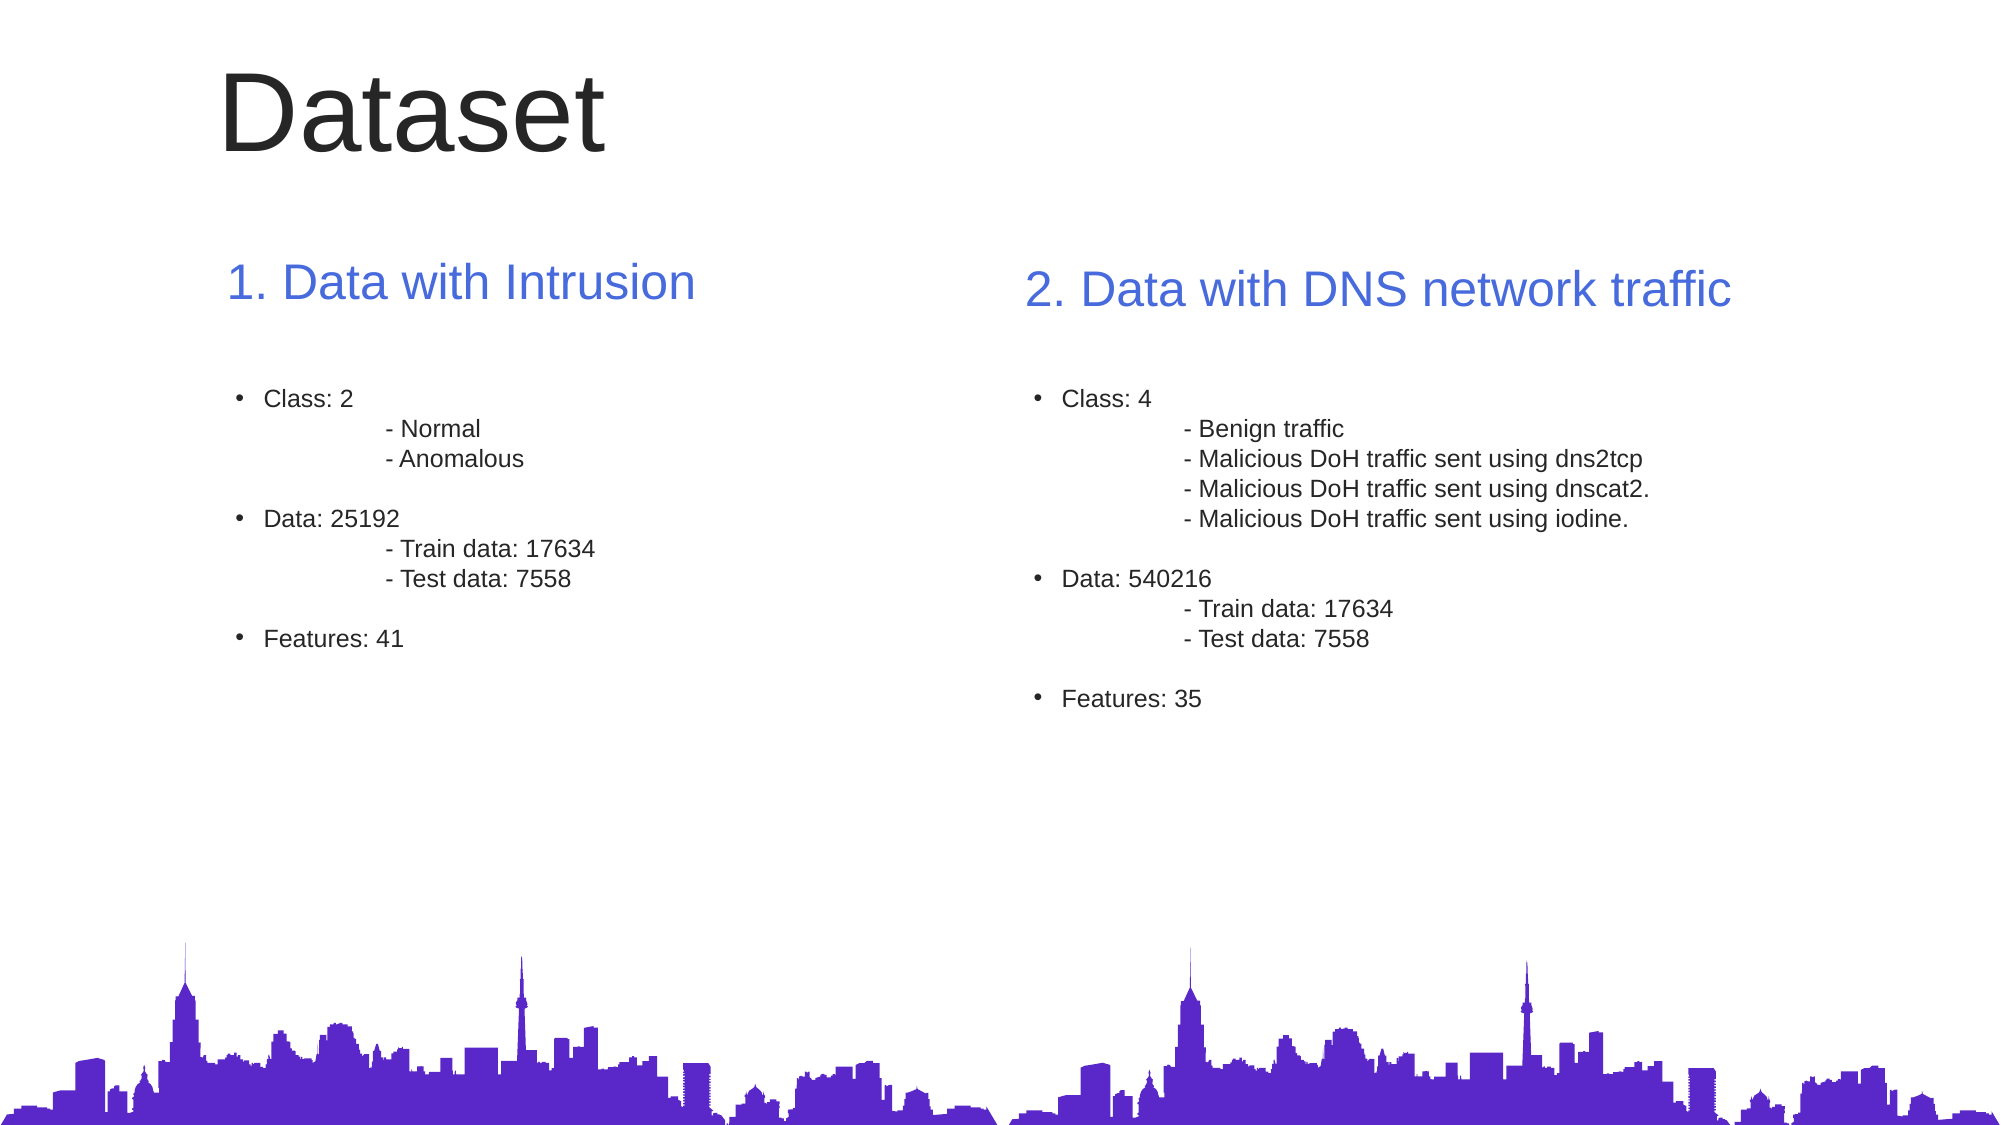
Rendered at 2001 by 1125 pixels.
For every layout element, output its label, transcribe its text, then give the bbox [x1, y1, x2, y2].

list Dataset [53, 55, 1952, 175]
text_box 1. Data with Intrusion [220, 248, 982, 310]
text_box 2. Data with DNS network traffic [1018, 256, 1780, 317]
text_box Class: 2 - Normal - Anomalous Data: 25192 - Train data: 17634 - Test data: 7558 Features: 41 [220, 375, 982, 720]
text_box Class: 4 - Benign traffic - Malicious DoH traffic sent using dns2tcp - Malicious DoH traffic sent using dnscat2. - Malicious DoH traffic sent using iodine. Data: 540216 - Train data: 17634 - Test data: 7558 Features: 35 [1018, 375, 1780, 780]
